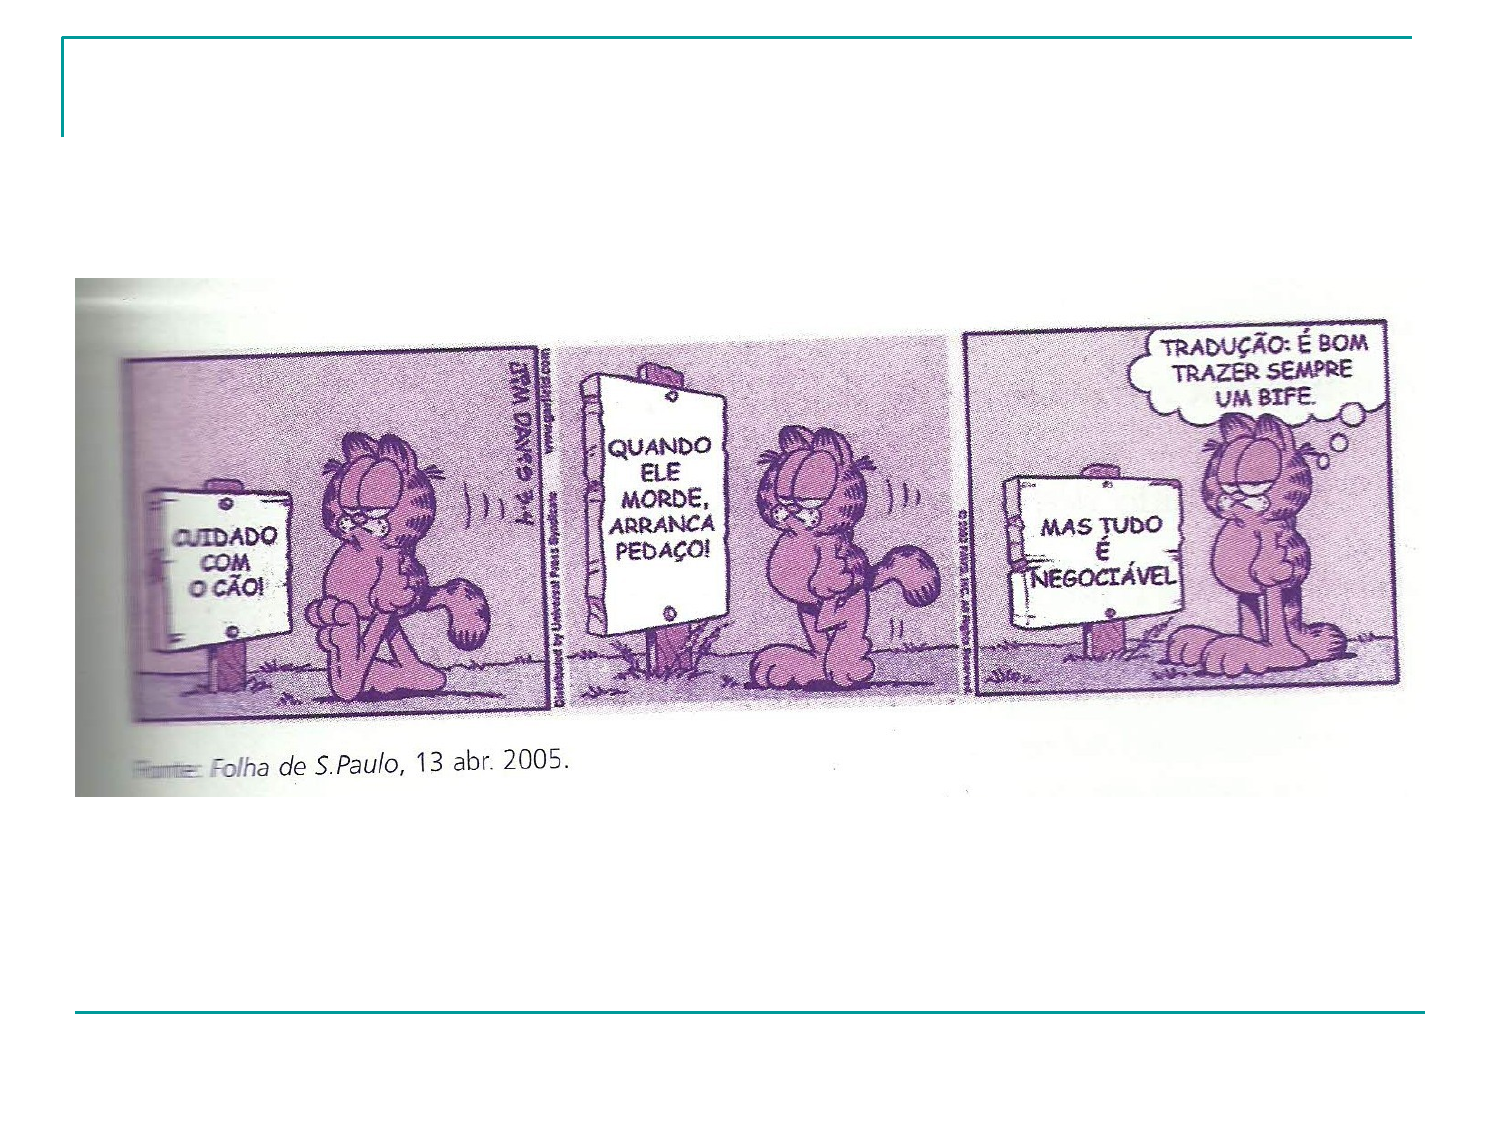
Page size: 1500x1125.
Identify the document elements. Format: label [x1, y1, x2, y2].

picture [74, 278, 1426, 798]
